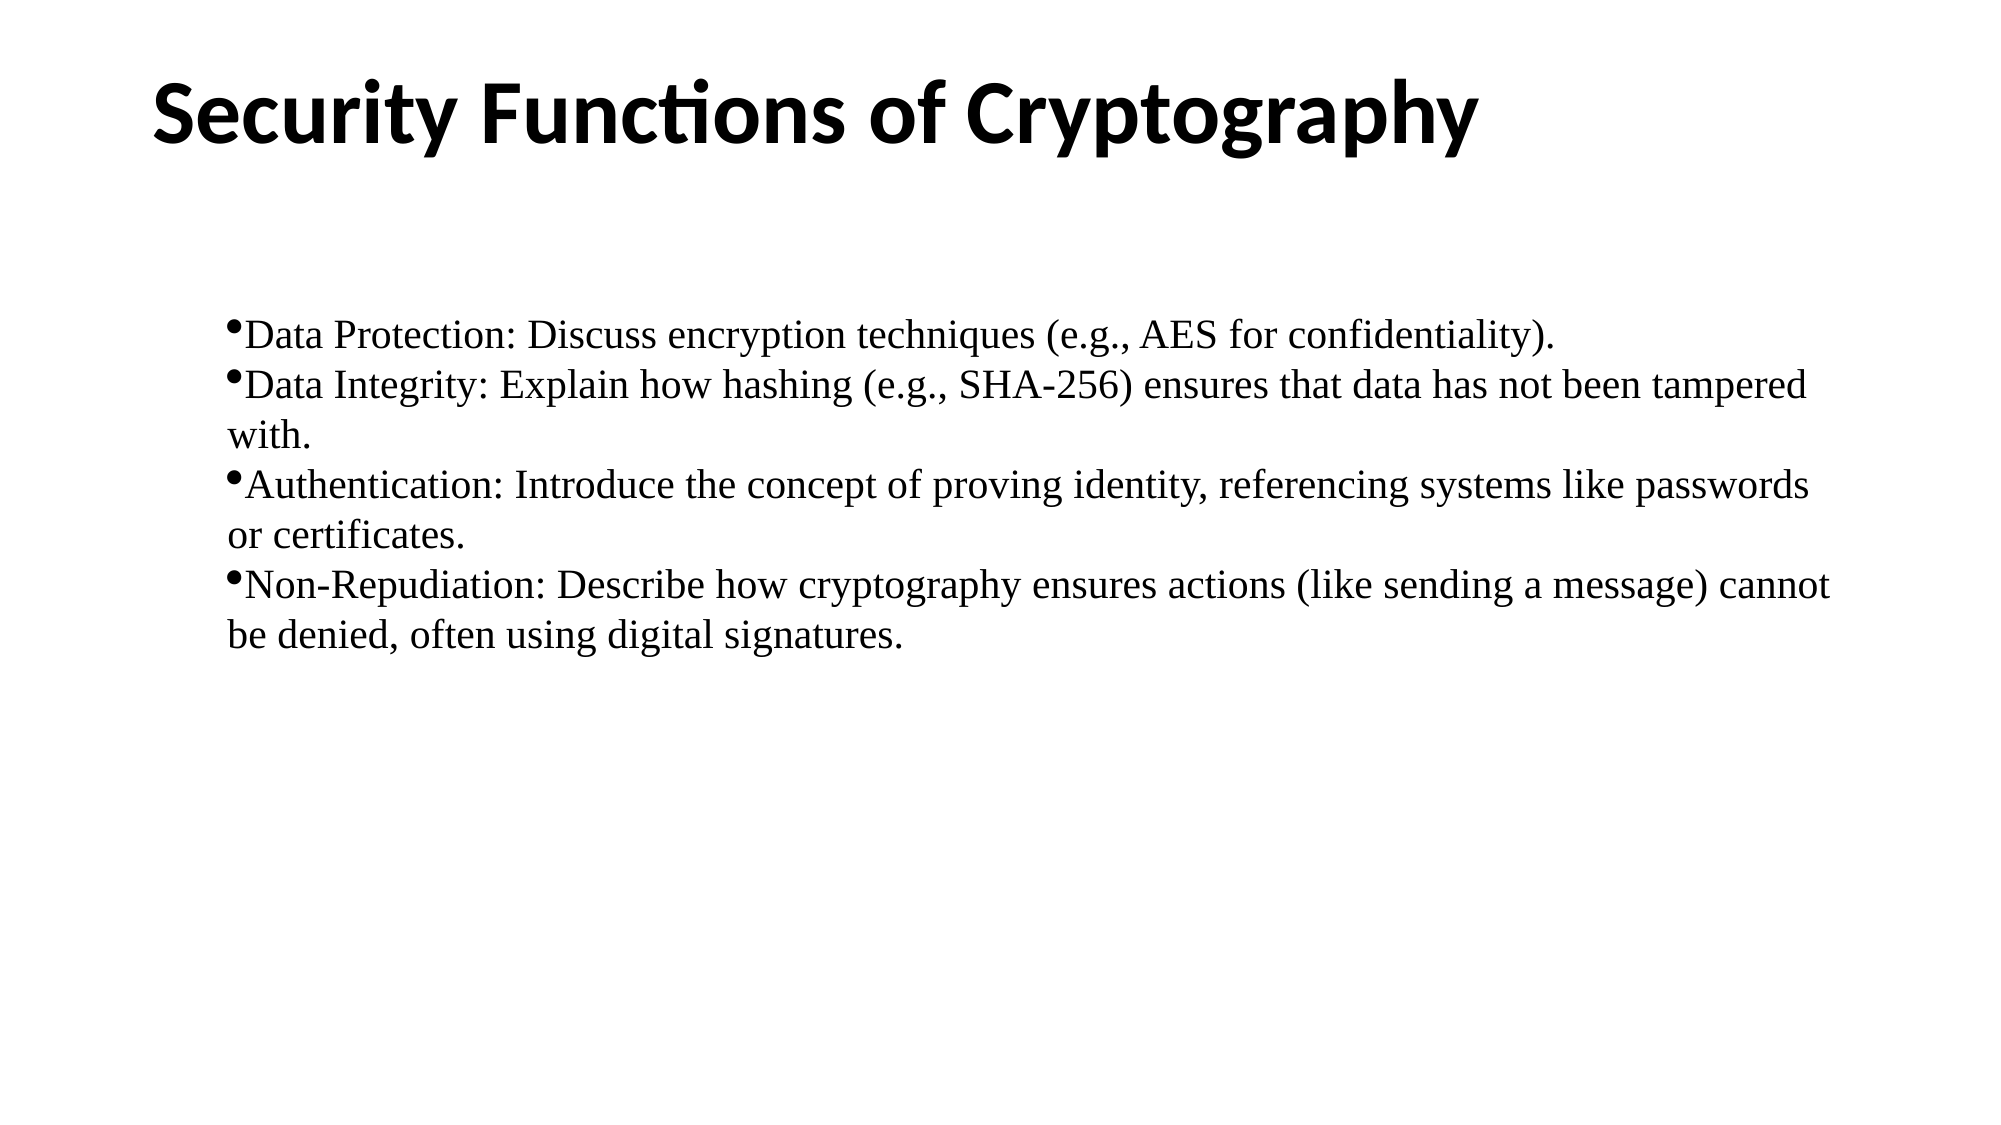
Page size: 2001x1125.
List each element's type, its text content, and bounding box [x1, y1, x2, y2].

list Data Protection: Discuss encryption techniques (e.g., AES for confidentiality). Data Integrity: Explain how hashing (e.g., SHA-256) ensures that data has not been tampered with. Authentication: Introduce the concept of proving identity, referencing systems like passwords or certificates. Non-Repudiation: Describe how cryptography ensures actions (like sending a message) cannot be denied, often using digital signatures. [137, 299, 1863, 1014]
title Security Functions of Cryptography [137, 59, 1863, 278]
